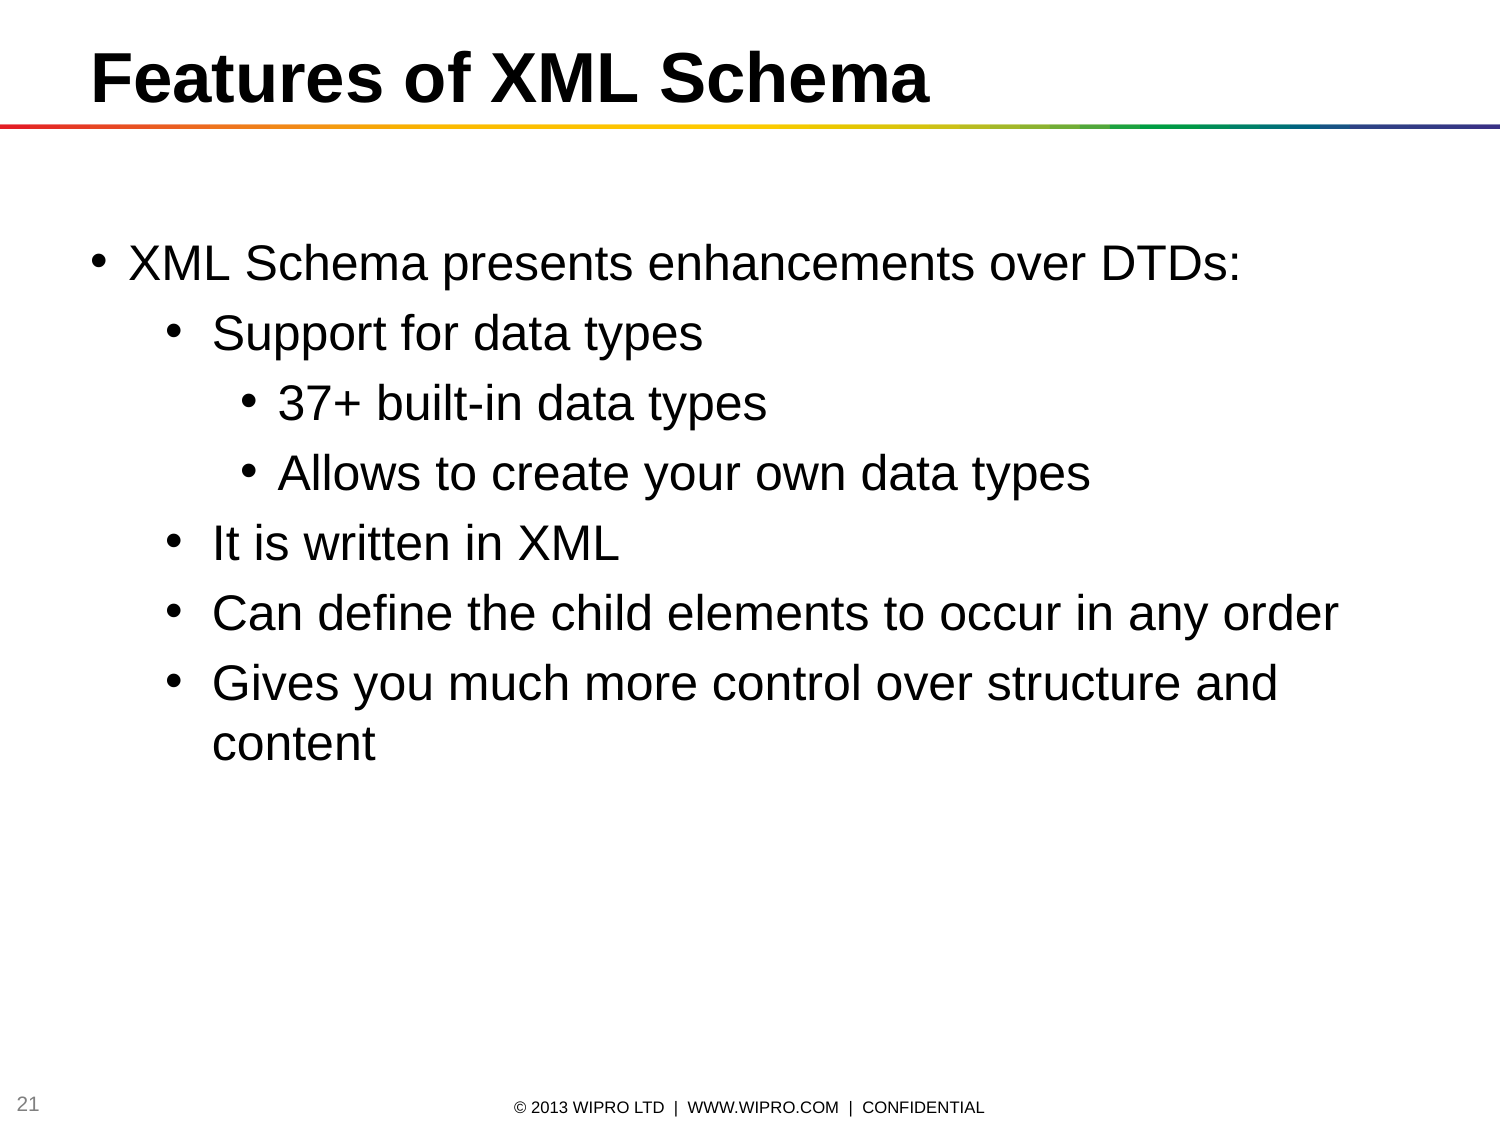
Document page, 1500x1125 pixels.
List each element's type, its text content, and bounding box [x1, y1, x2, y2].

list XML Schema presents enhancements over DTDs: Support for data types 37+ built-in data types Allows to create your own data types It is written in XML Can define the child elements to occur in any order Gives you much more control over structure and content [74, 222, 1428, 958]
list Features of XML Schema [0, 23, 1426, 125]
